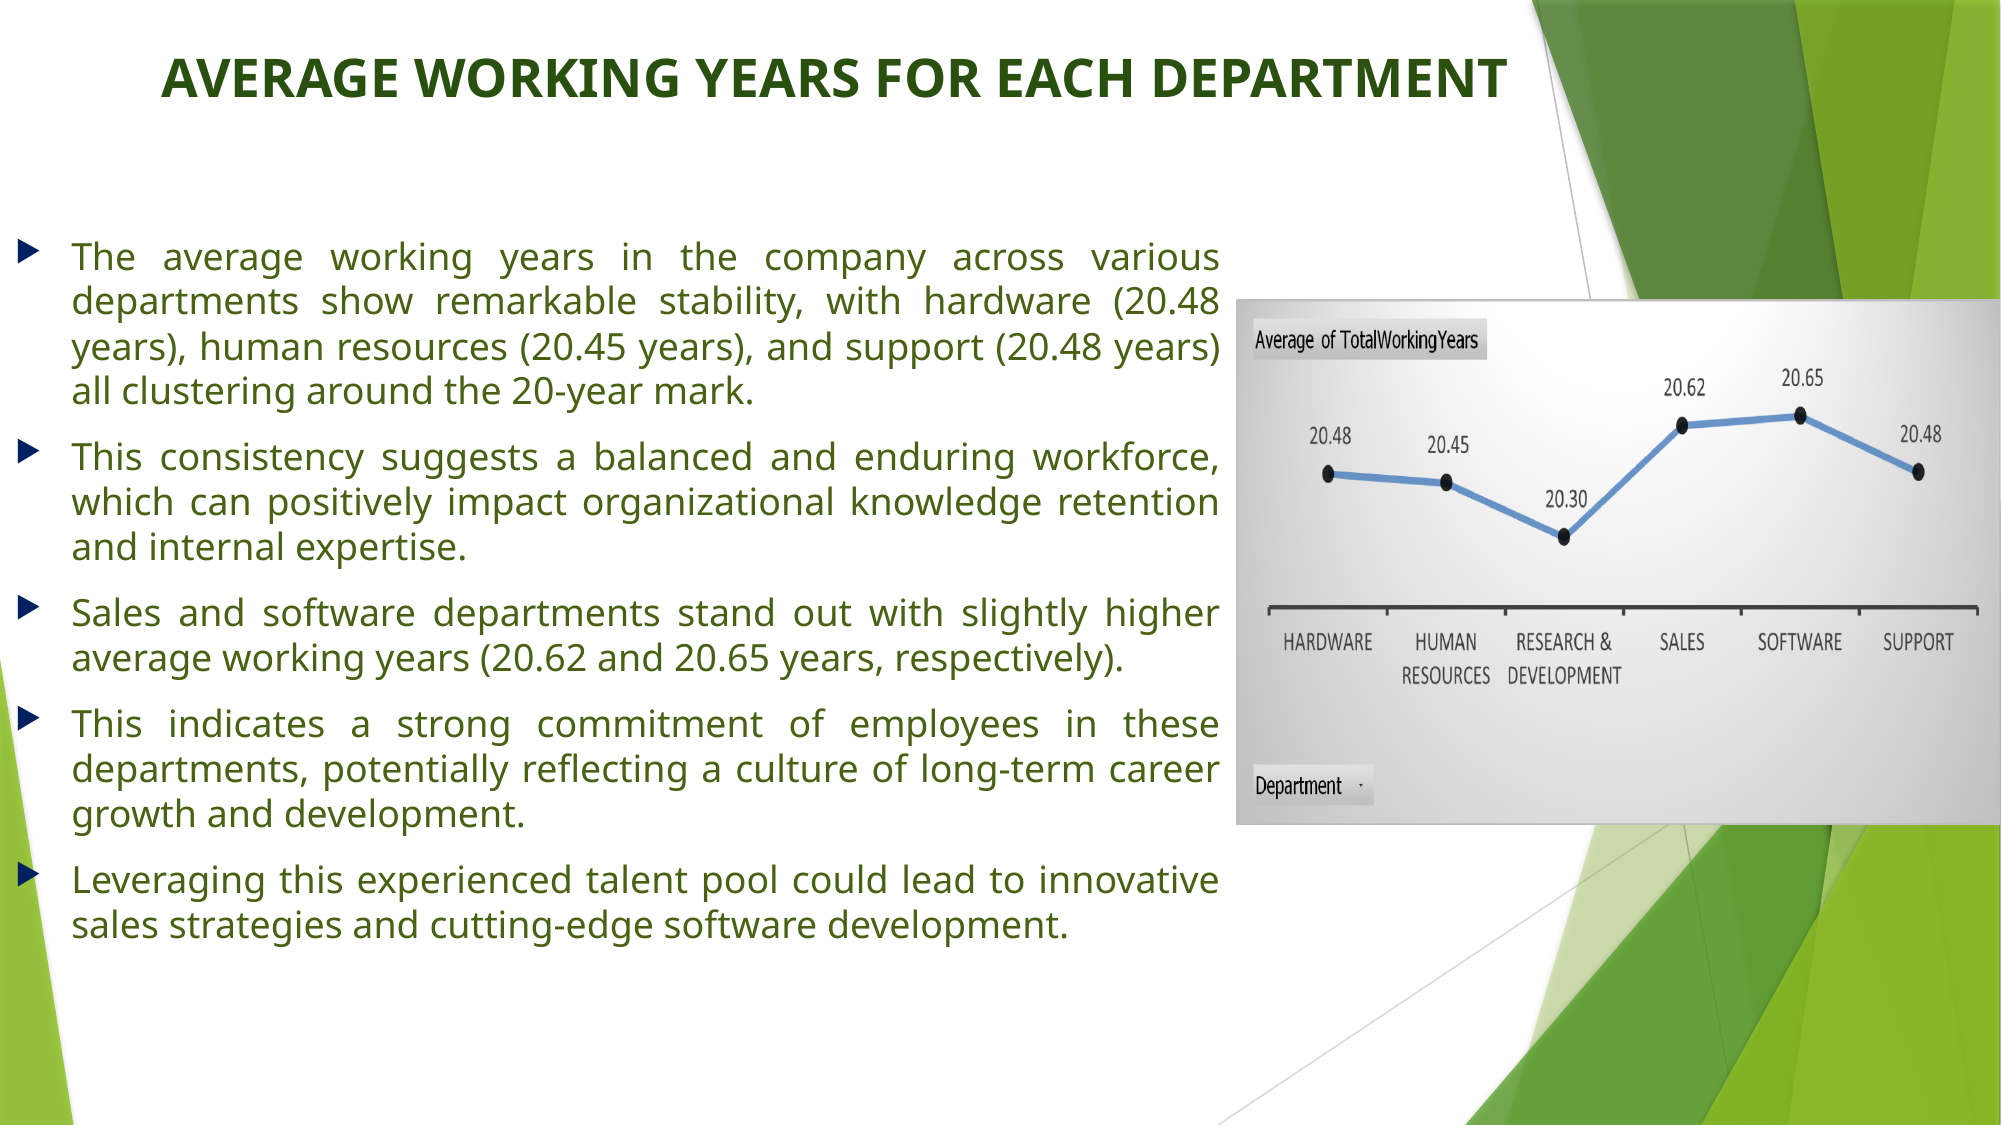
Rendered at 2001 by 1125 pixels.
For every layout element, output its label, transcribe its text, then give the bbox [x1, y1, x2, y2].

title AVERAGE WORKING YEARS FOR EACH DEPARTMENT [146, 36, 1609, 171]
list The average working years in the company across various departments show remarkable stability, with hardware (20.48 years), human resources (20.45 years), and support (20.48 years) all clustering around the 20-year mark. This consistency suggests a balanced and enduring workforce, which can positively impact organizational knowledge retention and internal expertise. Sales and software departments stand out with slightly higher average working years (20.62 and 20.65 years, respectively). This indicates a strong commitment of employees in these departments, potentially reflecting a culture of long-term career growth and development. Leveraging this experienced talent pool could lead to innovative sales strategies and cutting-edge software development. [0, 224, 1237, 1125]
picture [1235, 299, 2000, 826]
